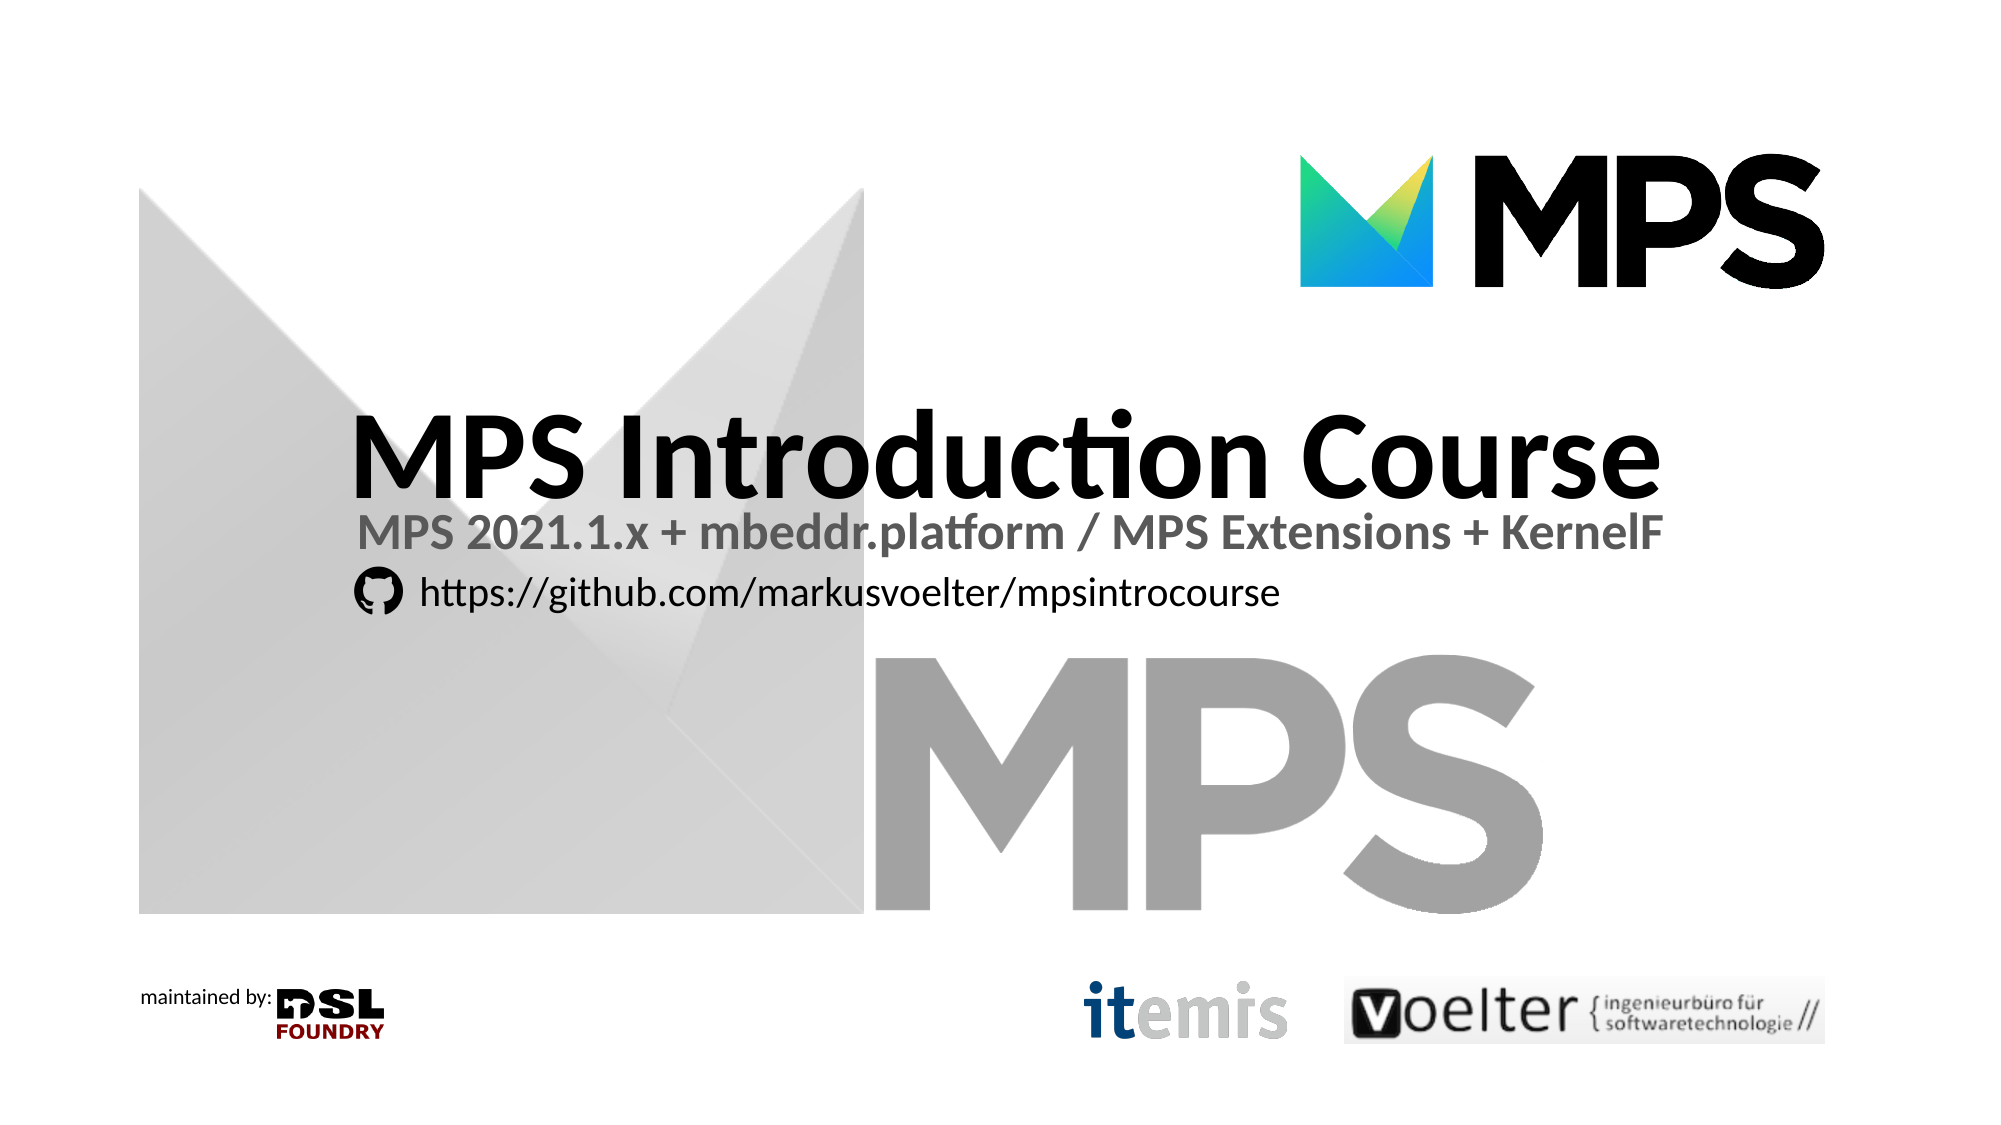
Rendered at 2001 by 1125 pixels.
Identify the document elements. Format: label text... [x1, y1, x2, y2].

text_box https://github.com/markusvoelter/mpsintrocourse [868, 557, 1296, 623]
text_box MPS Introduction Course [256, 141, 1757, 497]
picture [1300, 152, 1825, 290]
text_box MPS 2021.1.x + mbeddr.platform / MPS Extensions + KernelF [868, 497, 1788, 769]
picture [1344, 976, 1825, 1044]
picture [1084, 981, 1287, 1039]
text_box maintained by: [125, 975, 288, 1016]
picture [866, 653, 1544, 915]
picture [138, 188, 865, 915]
picture [276, 989, 384, 1039]
